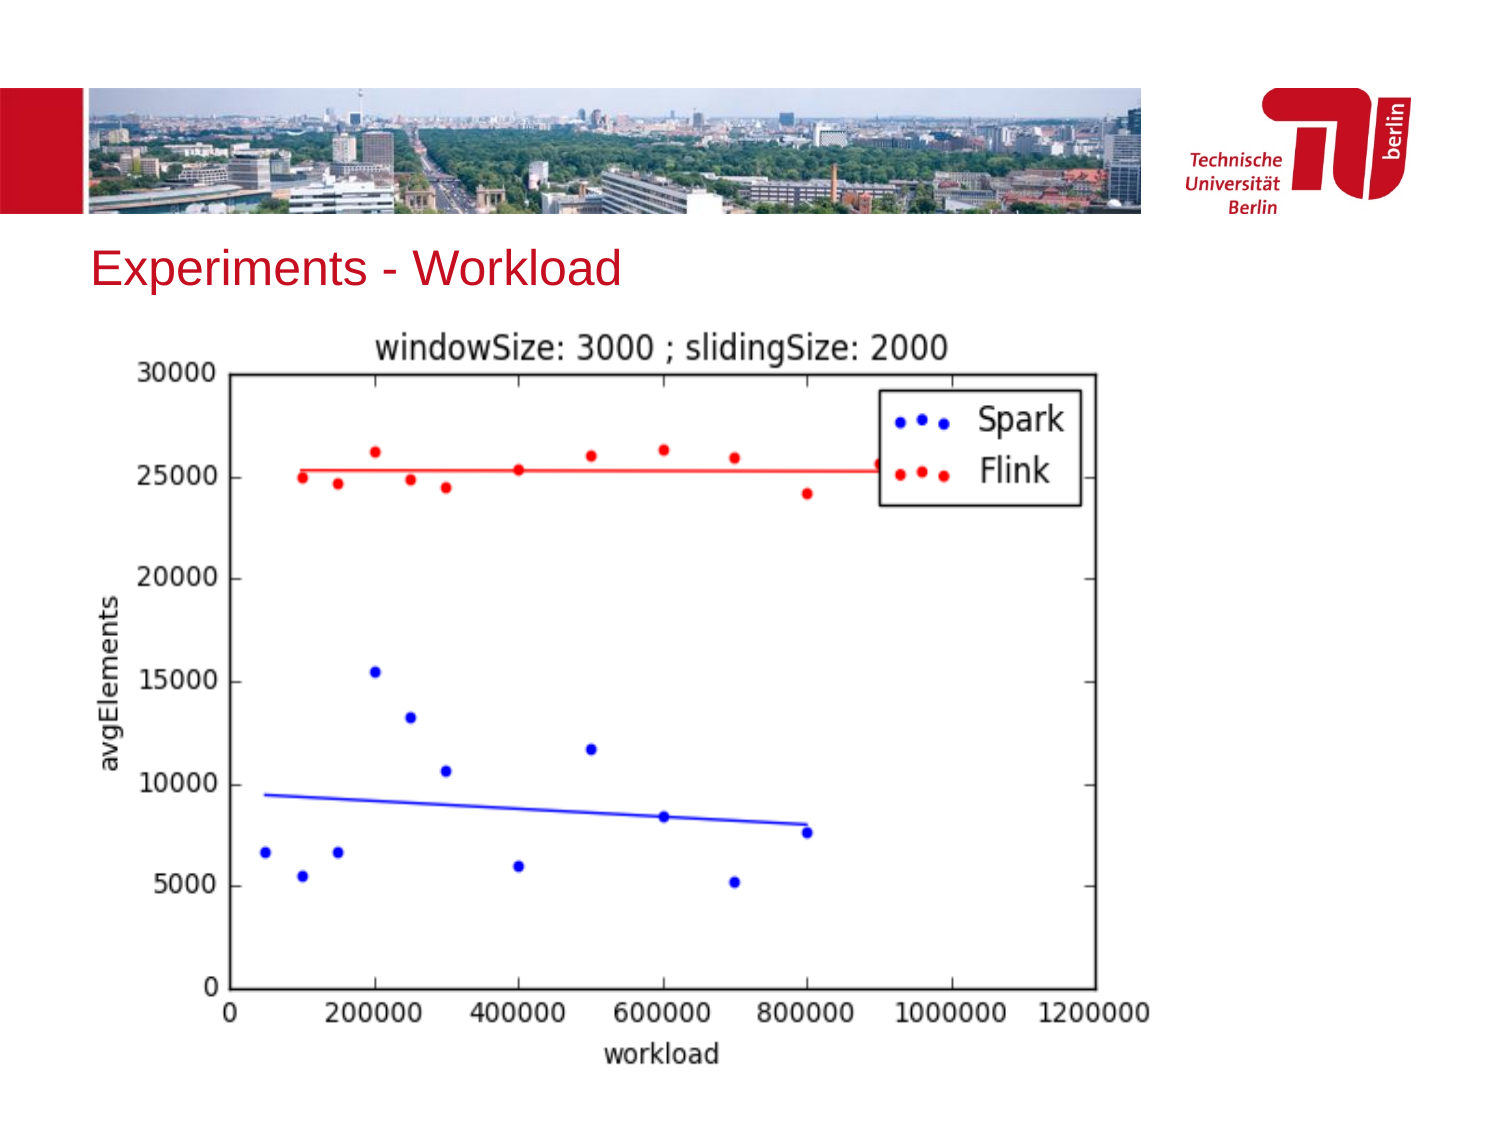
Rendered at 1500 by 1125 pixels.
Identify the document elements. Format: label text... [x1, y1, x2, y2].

picture [89, 295, 1207, 1089]
text_box Experiments - Workload [90, 238, 1413, 296]
picture [0, 88, 1141, 214]
picture [1186, 88, 1411, 214]
